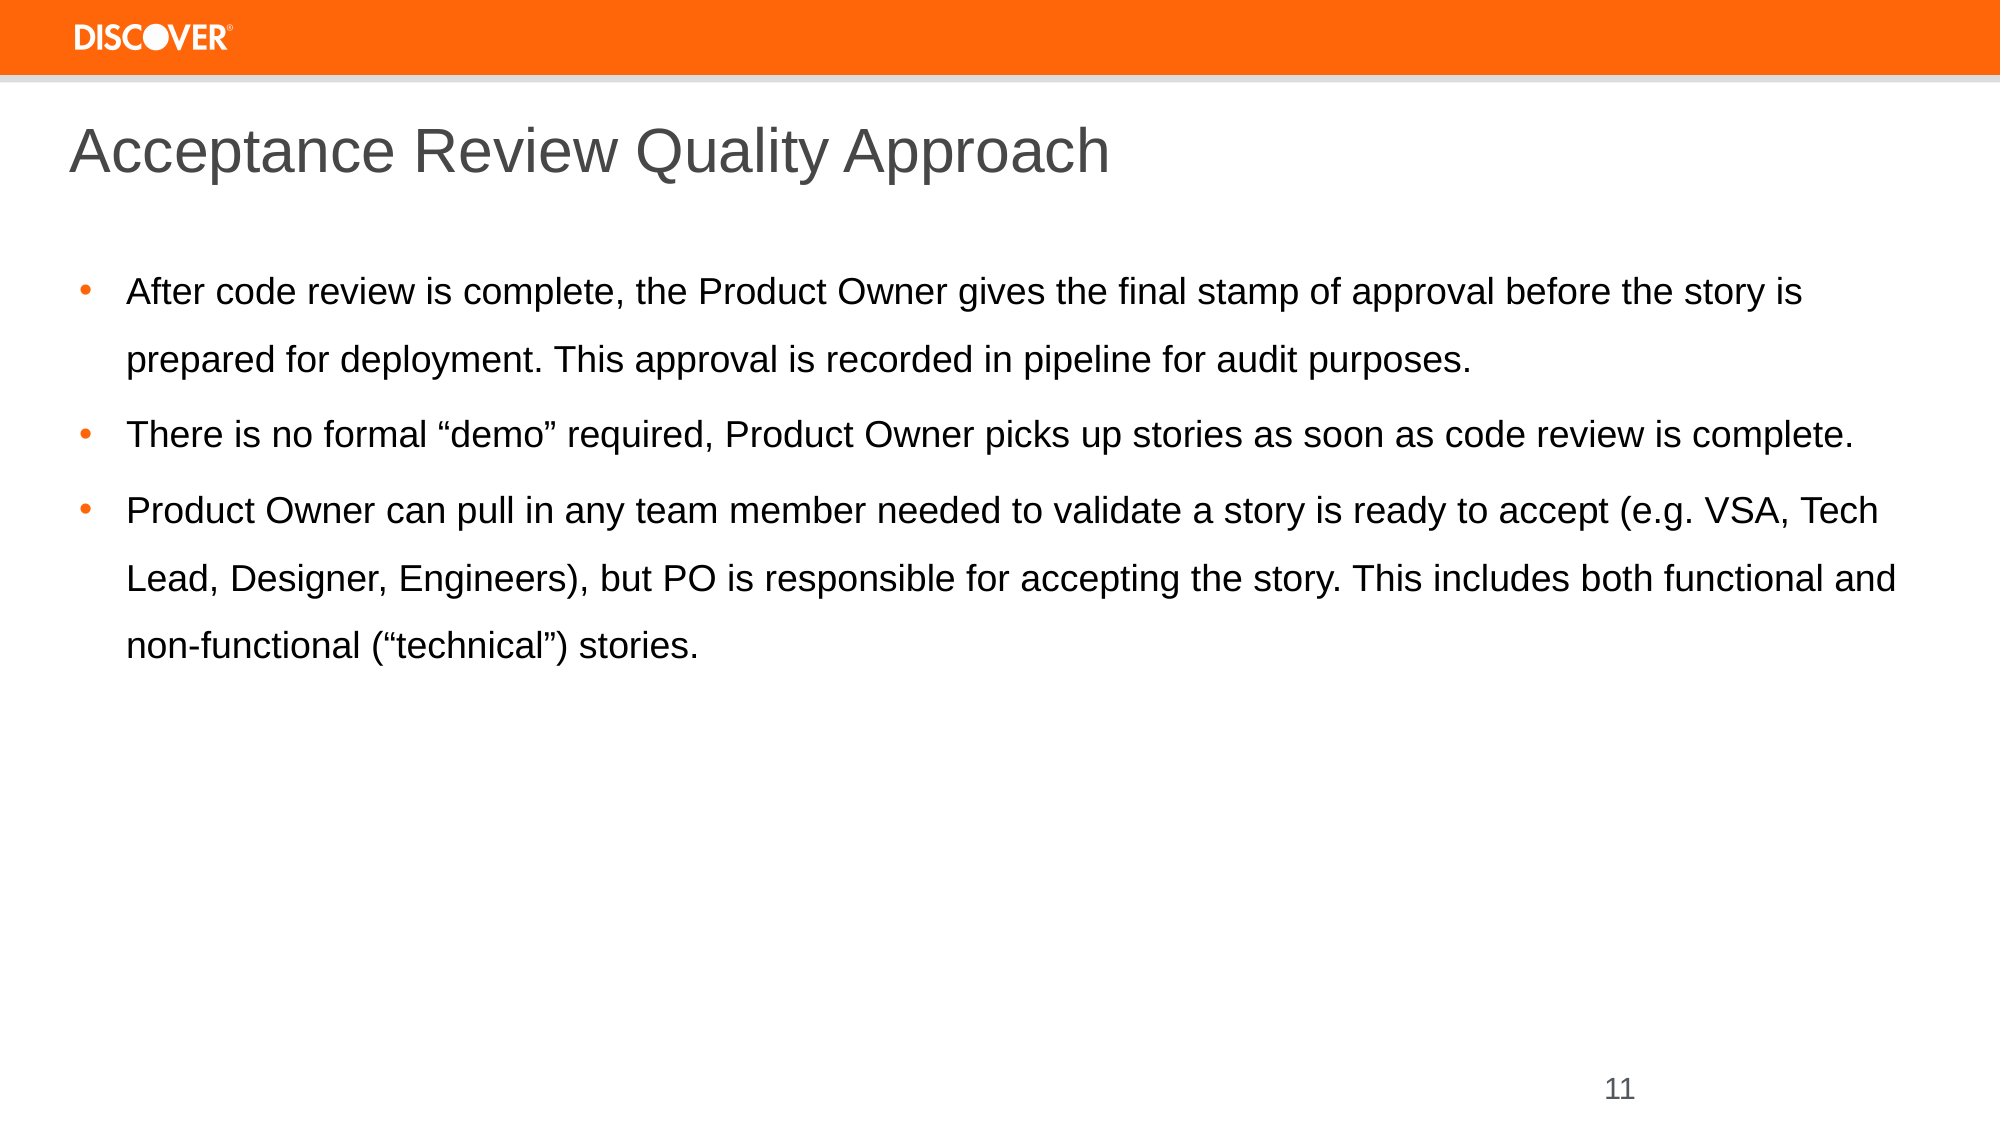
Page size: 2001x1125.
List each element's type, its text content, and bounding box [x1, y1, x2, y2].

title Acceptance Review Quality Approach [54, 82, 1945, 210]
slide_number 11 [1599, 1064, 2000, 1125]
list After code review is complete, the Product Owner gives the final stamp of approval before the story is prepared for deployment. This approval is recorded in pipeline for audit purposes. There is no formal “demo” required, Product Owner picks up stories as soon as code review is complete. Product Owner can pull in any team member needed to validate a story is ready to accept (e.g. VSA, Tech Lead, Designer, Engineers), but PO is responsible for accepting the story. This includes both functional and non-functional (“technical”) stories. [54, 224, 1945, 1125]
picture [50, 0, 258, 75]
